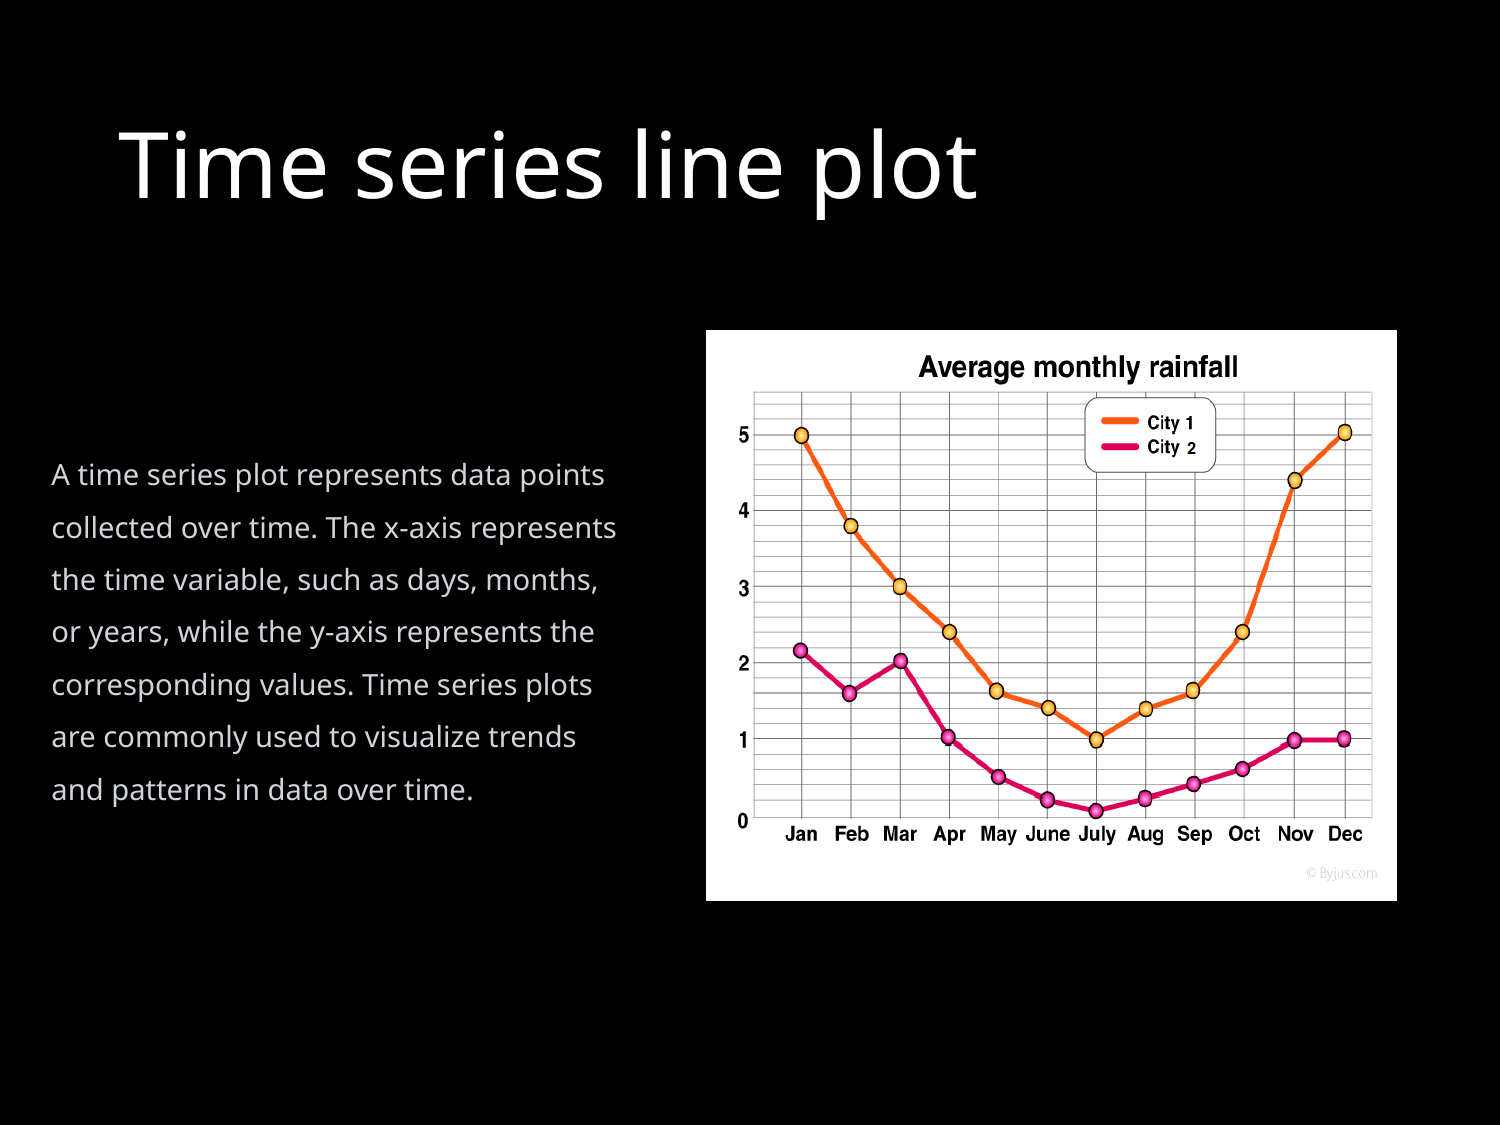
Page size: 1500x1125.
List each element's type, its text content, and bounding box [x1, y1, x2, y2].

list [706, 330, 1397, 901]
text_box A time series plot represents data points collected over time. The x-axis represents the time variable, such as days, months, or years, while the y-axis represents the corresponding values. Time series plots are commonly used to visualize trends and patterns in data over time. [36, 431, 643, 814]
title Time series line plot [103, 59, 1397, 278]
